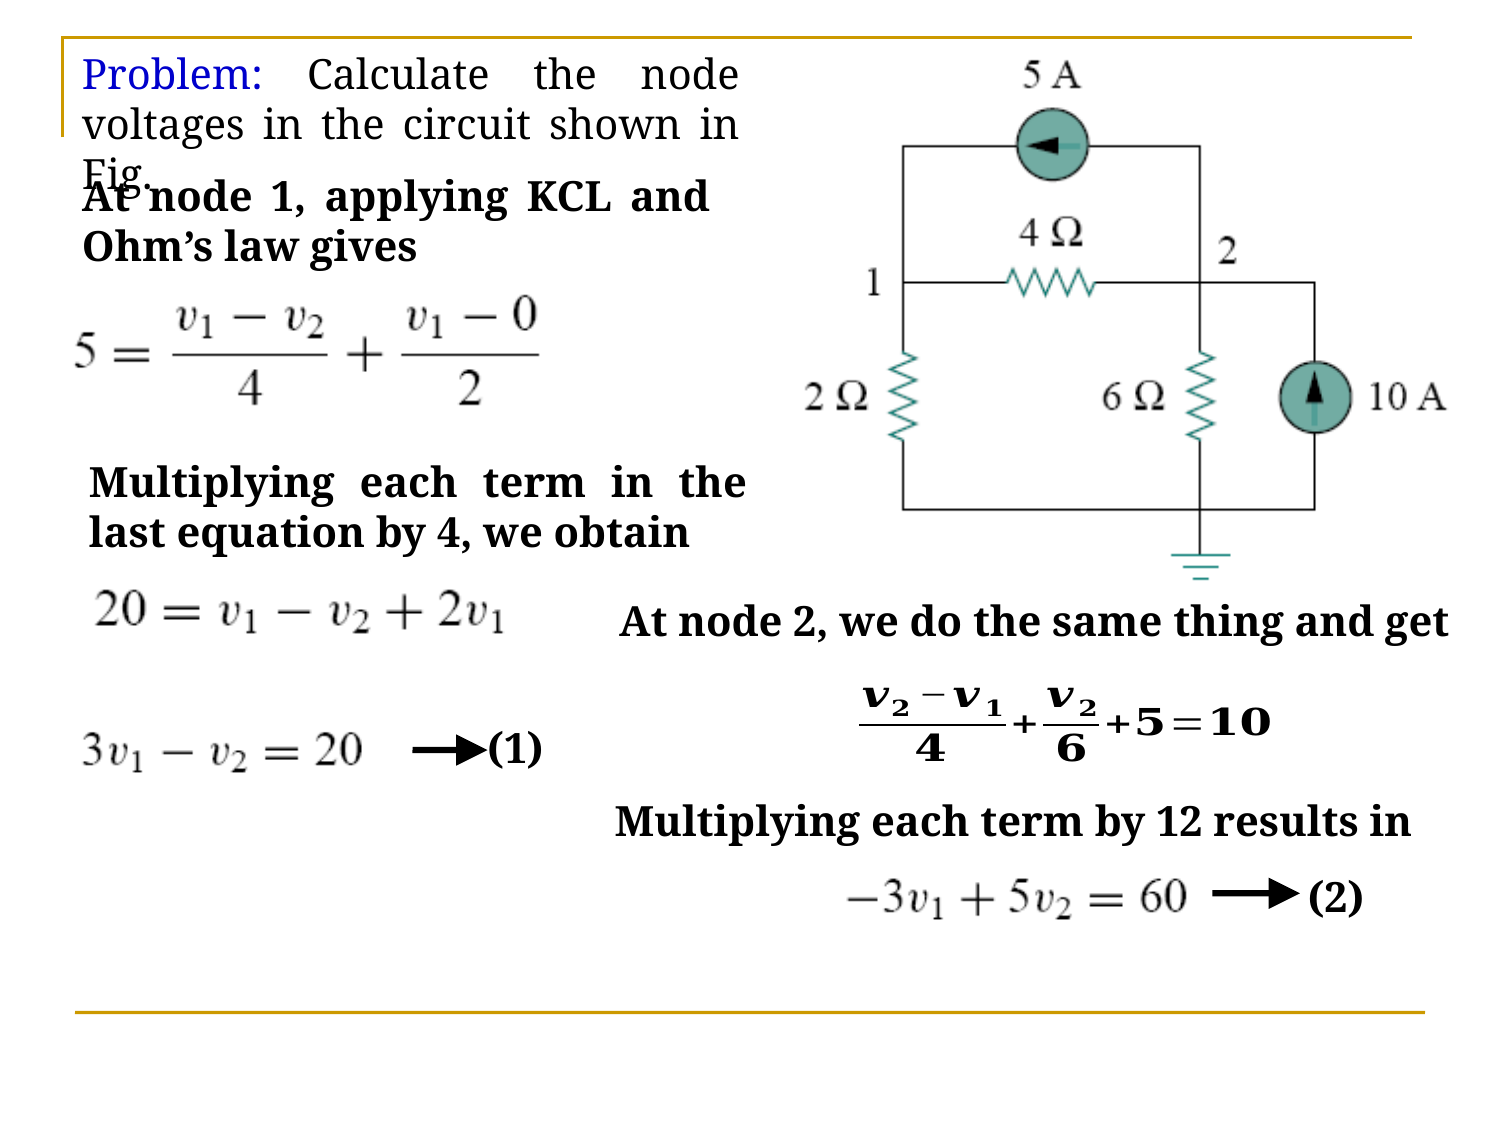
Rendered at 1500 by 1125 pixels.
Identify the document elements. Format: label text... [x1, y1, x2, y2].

text_box (1) [472, 714, 559, 780]
text_box [1235, 882, 1292, 904]
picture [37, 700, 401, 801]
text_box At node 2, we do the same thing and get [604, 587, 1465, 653]
picture [776, 45, 1498, 603]
picture [73, 553, 550, 676]
text_box At node 1, applying KCL and Ohm’s law gives [67, 206, 725, 278]
text_box Problem: Calculate the node voltages in the circuit shown in Fig. [67, 40, 755, 206]
picture [817, 857, 1231, 942]
picture [37, 274, 588, 421]
text_box Multiplying each term in the last equation by 4, we obtain [74, 448, 762, 564]
text_box [412, 739, 472, 761]
text_box Multiplying each term by 12 results in [599, 787, 1428, 853]
text_box (2) [1292, 863, 1380, 928]
